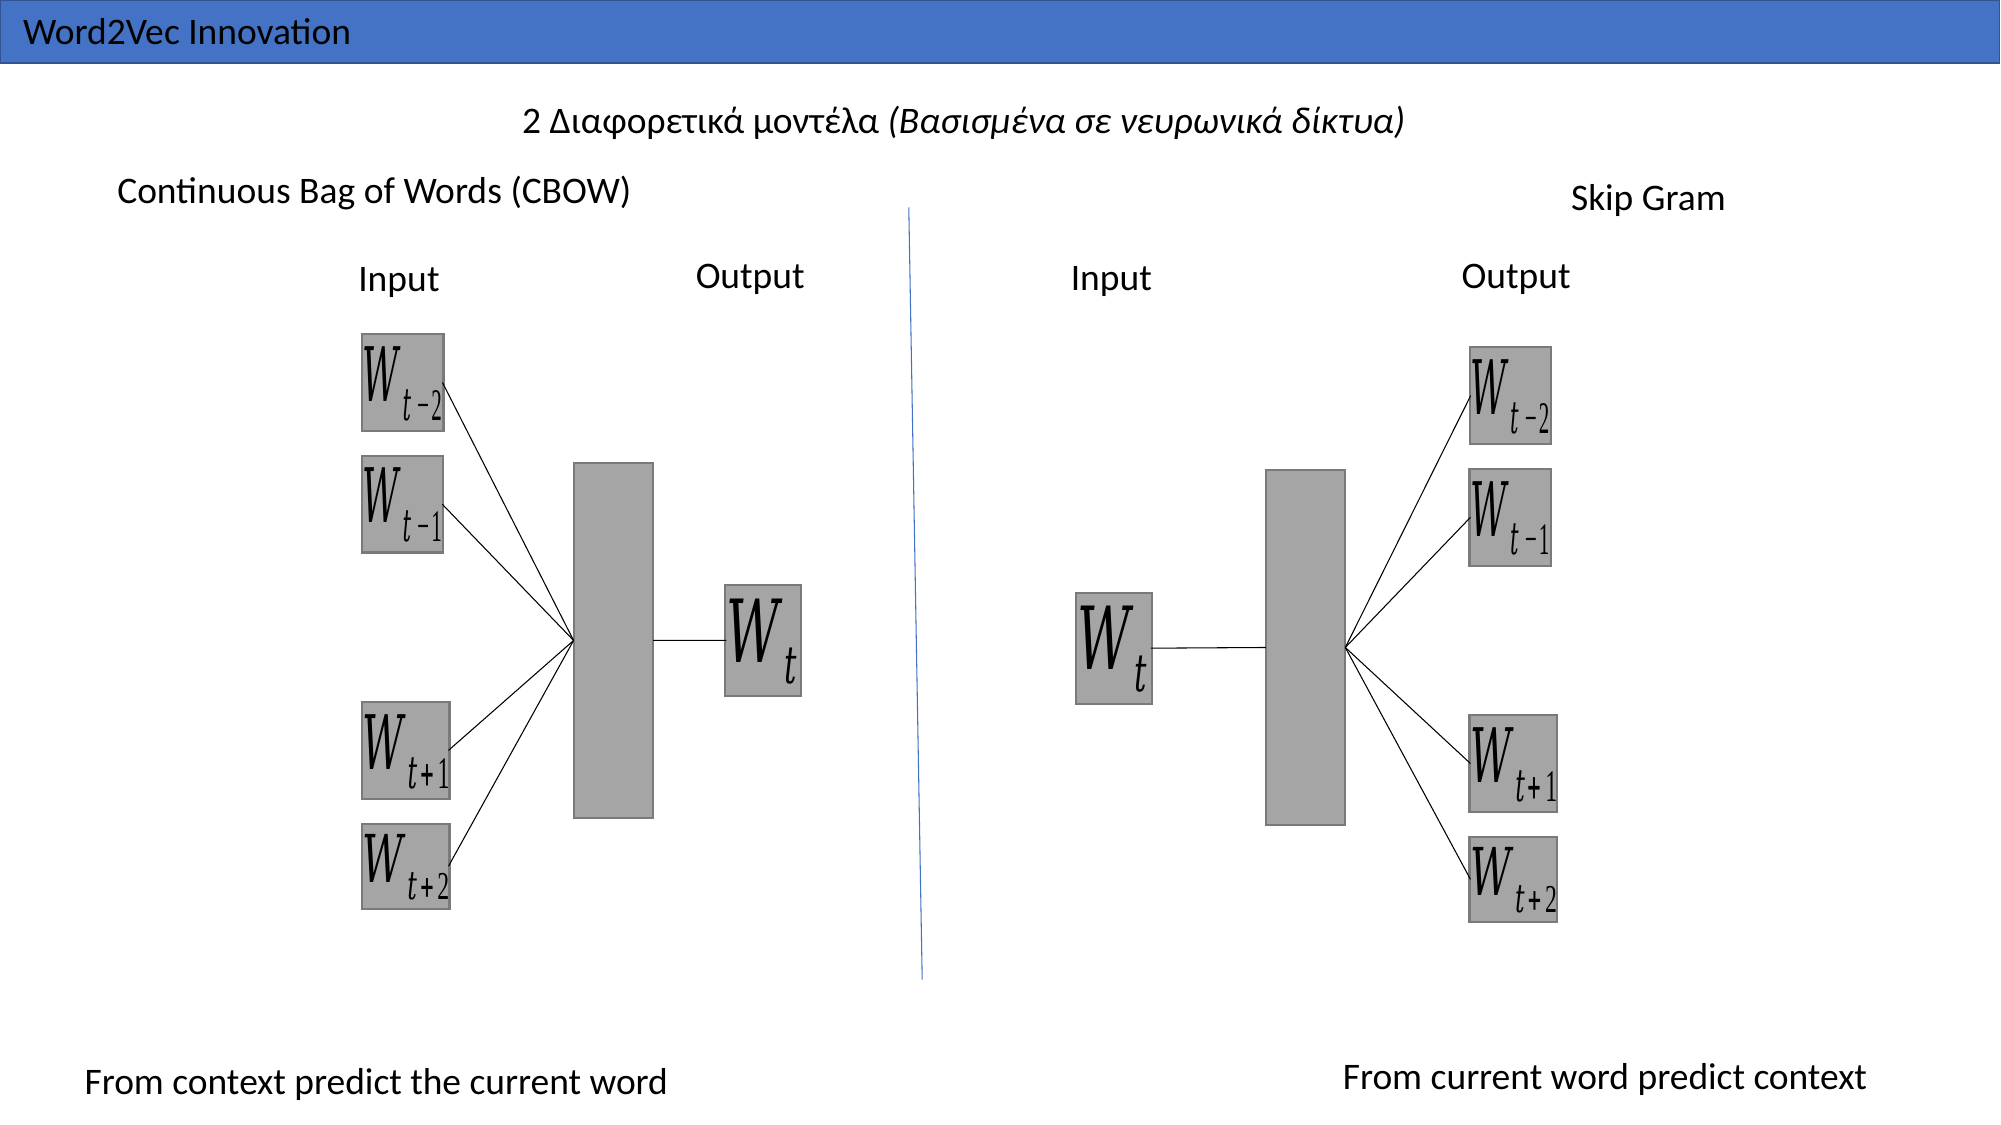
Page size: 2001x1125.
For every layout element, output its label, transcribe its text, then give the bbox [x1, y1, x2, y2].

text_box Input [343, 246, 460, 307]
text_box From context predict the current word [69, 1049, 734, 1110]
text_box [1345, 647, 1471, 880]
text_box Skip Gram [1556, 165, 1749, 226]
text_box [1345, 517, 1471, 647]
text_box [1345, 395, 1471, 517]
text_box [448, 640, 574, 867]
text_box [442, 382, 574, 504]
text_box Output [1446, 243, 1601, 304]
text_box From current word predict context [1328, 1044, 1992, 1105]
text_box Output [681, 243, 835, 349]
text_box Word2Vec Innovation [8, 0, 808, 60]
text_box 2 Διαφορετικά μοντέλα (Βασισμένα σε νευρωνικά δίκτυα) [507, 88, 1447, 149]
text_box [908, 207, 923, 980]
text_box [574, 462, 654, 819]
text_box Continuous Bag of Words (CBOW) [102, 158, 657, 218]
text_box [0, 0, 2000, 64]
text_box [442, 504, 574, 641]
text_box [1265, 469, 1345, 826]
text_box Input [1056, 245, 1172, 306]
